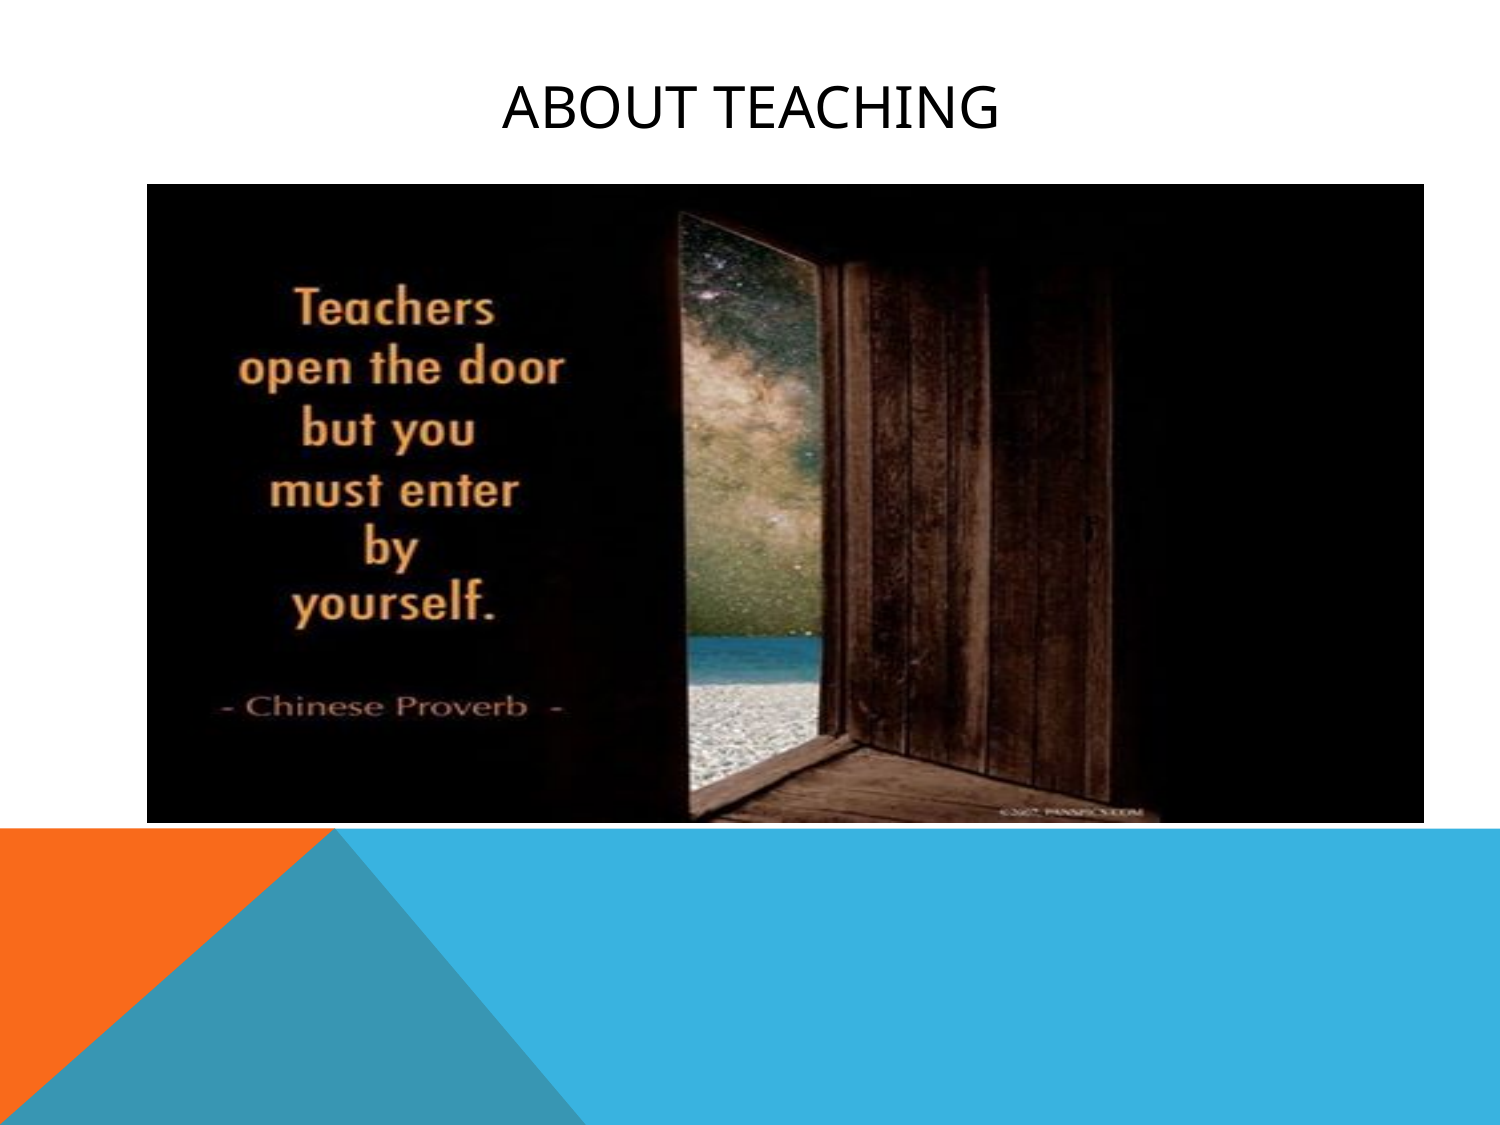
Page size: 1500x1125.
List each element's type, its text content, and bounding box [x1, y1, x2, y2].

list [147, 183, 1424, 823]
title About Teaching [135, 60, 1369, 150]
